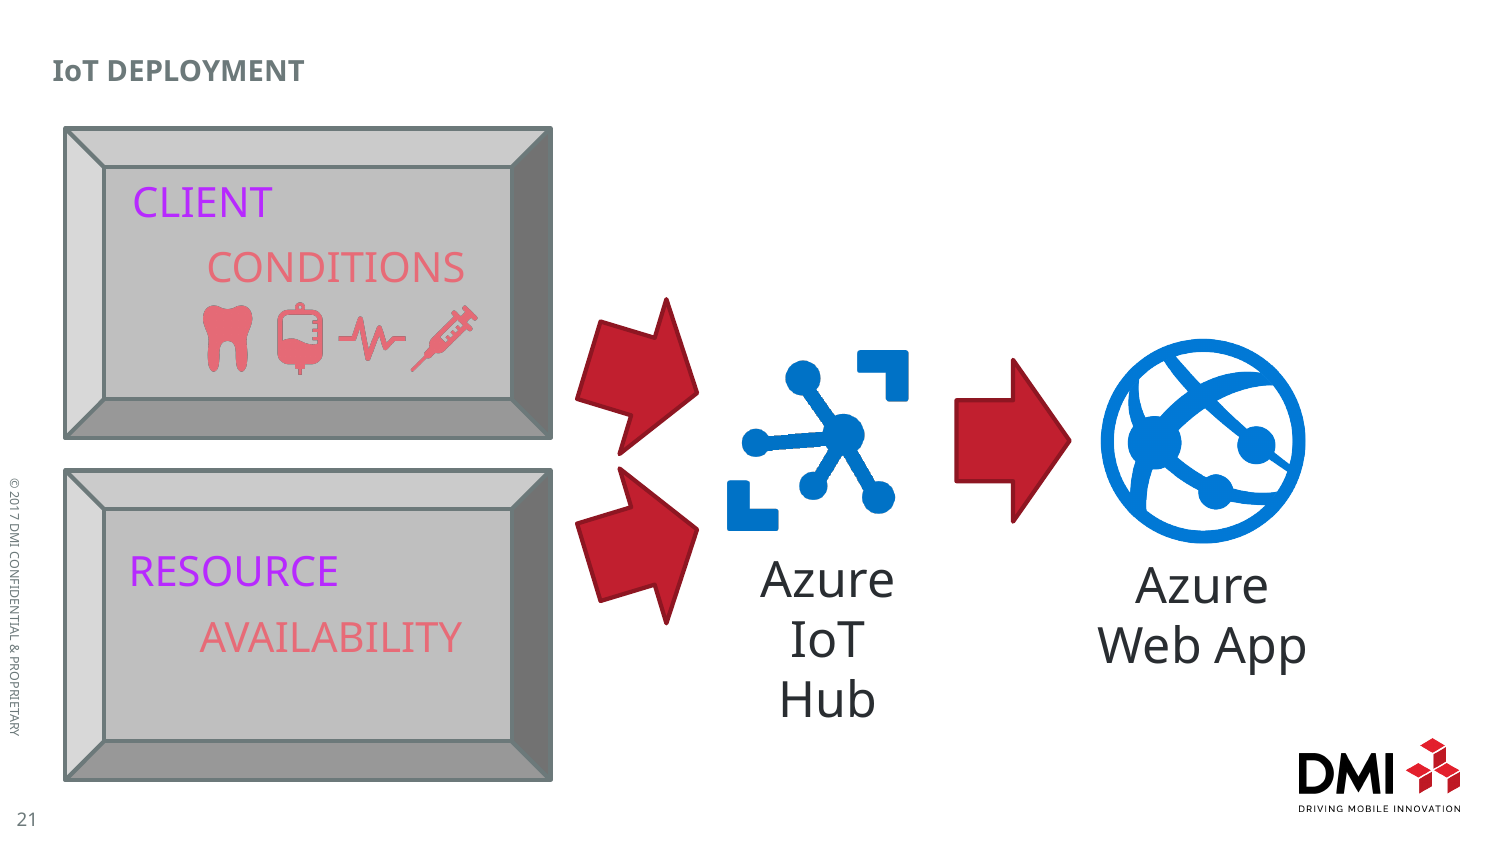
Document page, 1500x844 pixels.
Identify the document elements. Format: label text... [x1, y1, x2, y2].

picture [1299, 738, 1460, 812]
text_box [995, 357, 1072, 524]
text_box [188, 299, 484, 379]
text_box Azure IoT Hub [742, 539, 914, 735]
slide_number 21 [1, 798, 101, 844]
text_box Azure Web App [1082, 545, 1324, 741]
picture [645, 350, 990, 532]
text_box Availability [184, 602, 478, 668]
picture [1100, 338, 1306, 545]
title IoT Deployment [37, 37, 859, 108]
text_box [575, 466, 697, 626]
text_box Resource [113, 537, 355, 603]
text_box [63, 468, 553, 782]
text_box Client [117, 168, 288, 233]
text_box Conditions [191, 233, 481, 297]
text_box [63, 126, 553, 440]
text_box [575, 297, 685, 456]
